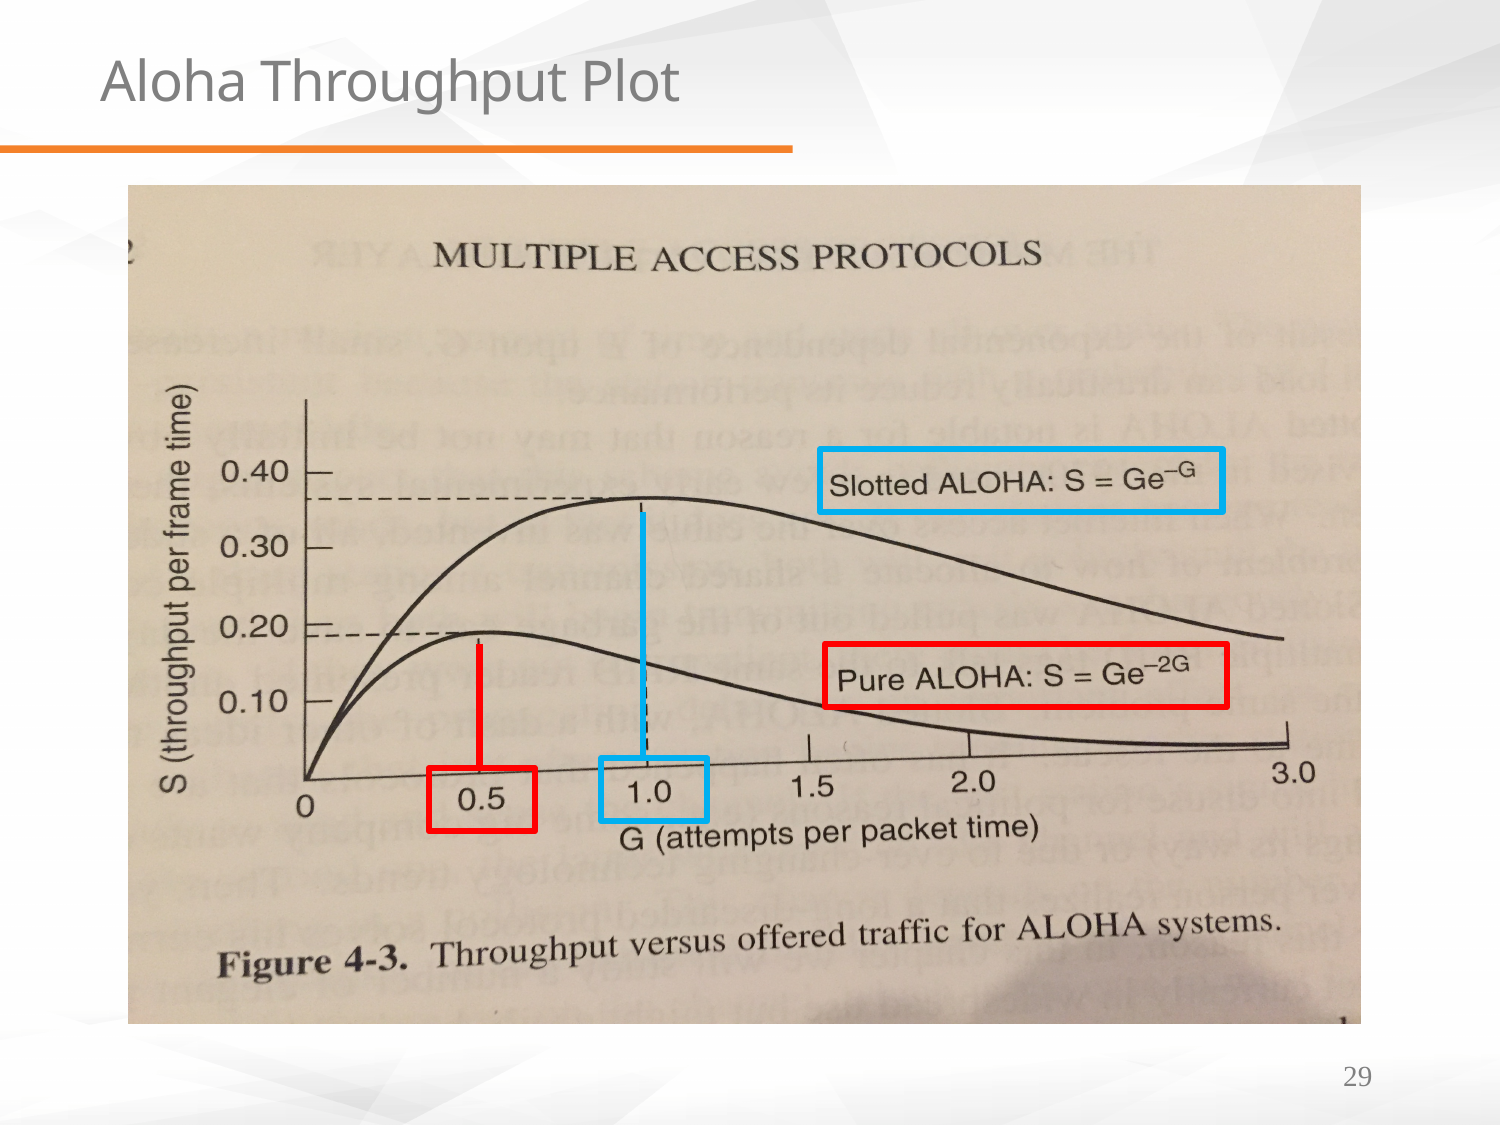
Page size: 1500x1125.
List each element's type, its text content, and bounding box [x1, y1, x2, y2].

picture [128, 185, 1362, 1024]
slide_number 29 [1262, 1050, 1388, 1100]
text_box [428, 643, 536, 832]
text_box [601, 511, 708, 822]
title Aloha Throughput Plot [85, 45, 1361, 124]
